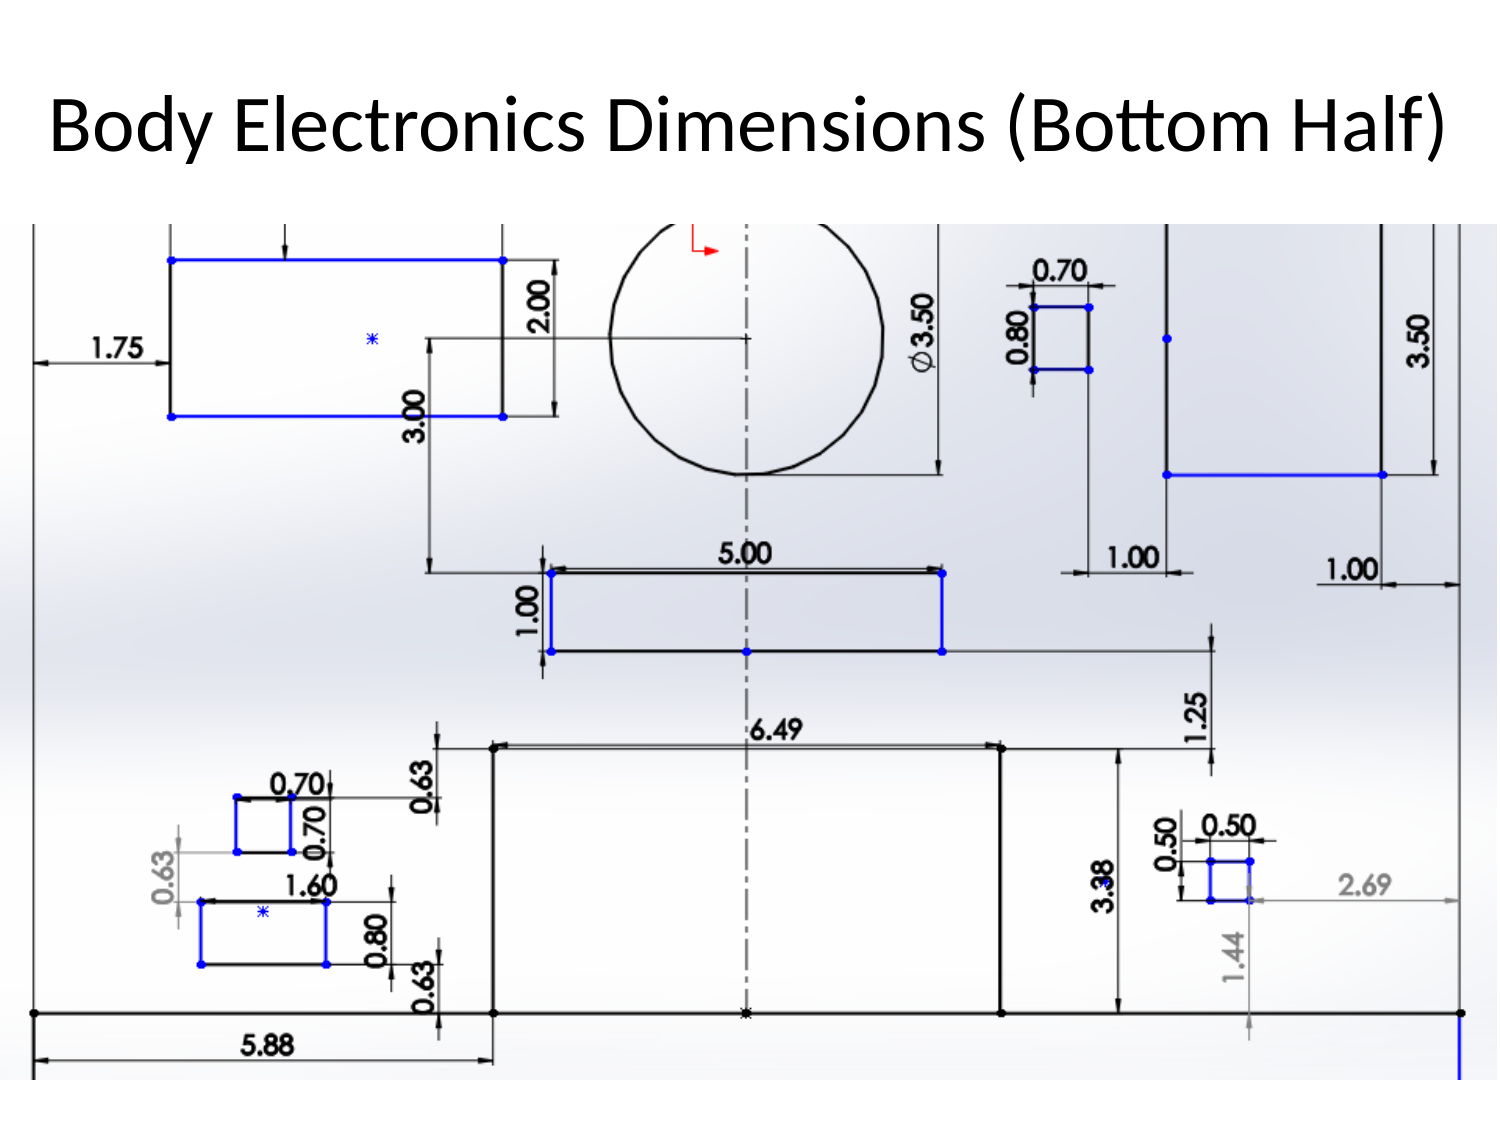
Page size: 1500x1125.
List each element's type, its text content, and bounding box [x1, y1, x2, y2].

picture [0, 224, 1498, 1080]
title Body Electronics Dimensions (Bottom Half) [0, 24, 1500, 213]
